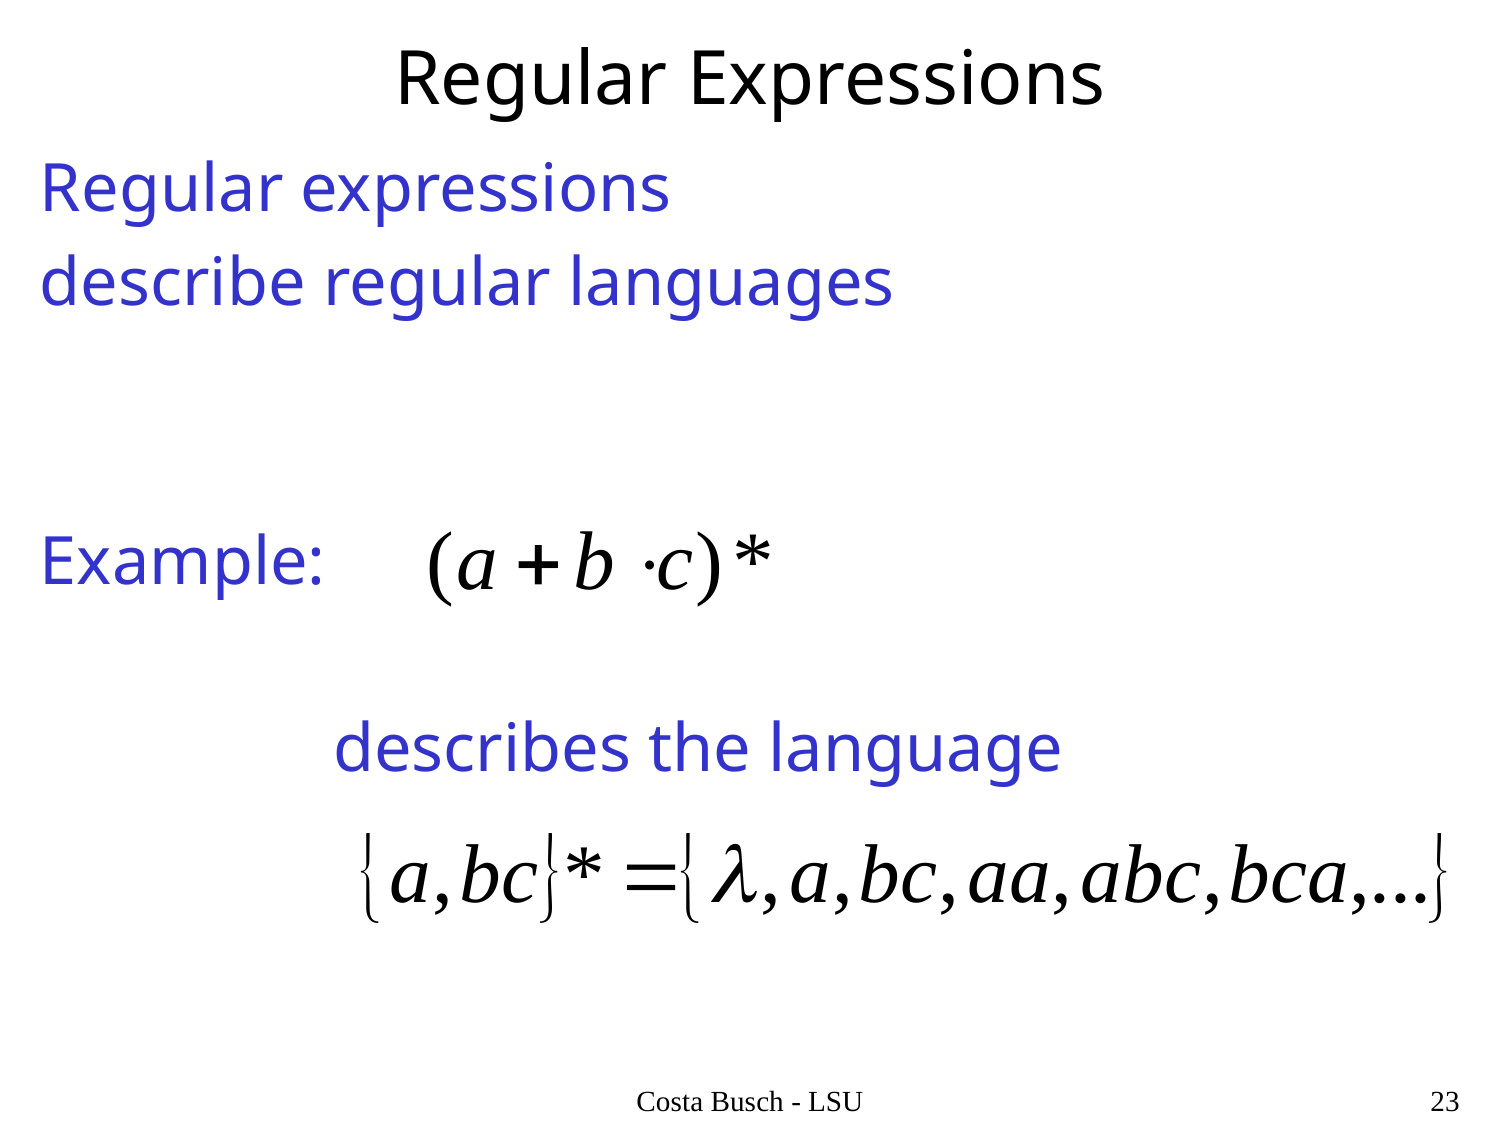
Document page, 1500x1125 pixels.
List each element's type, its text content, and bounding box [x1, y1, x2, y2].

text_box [424, 524, 771, 613]
footer Costa Busch - LSU [512, 1074, 988, 1125]
list Regular expressions describe regular languages Example: describes the language [24, 137, 1475, 1038]
title Regular Expressions [24, 24, 1475, 125]
slide_number 23 [1162, 1074, 1476, 1125]
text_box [359, 833, 1458, 926]
